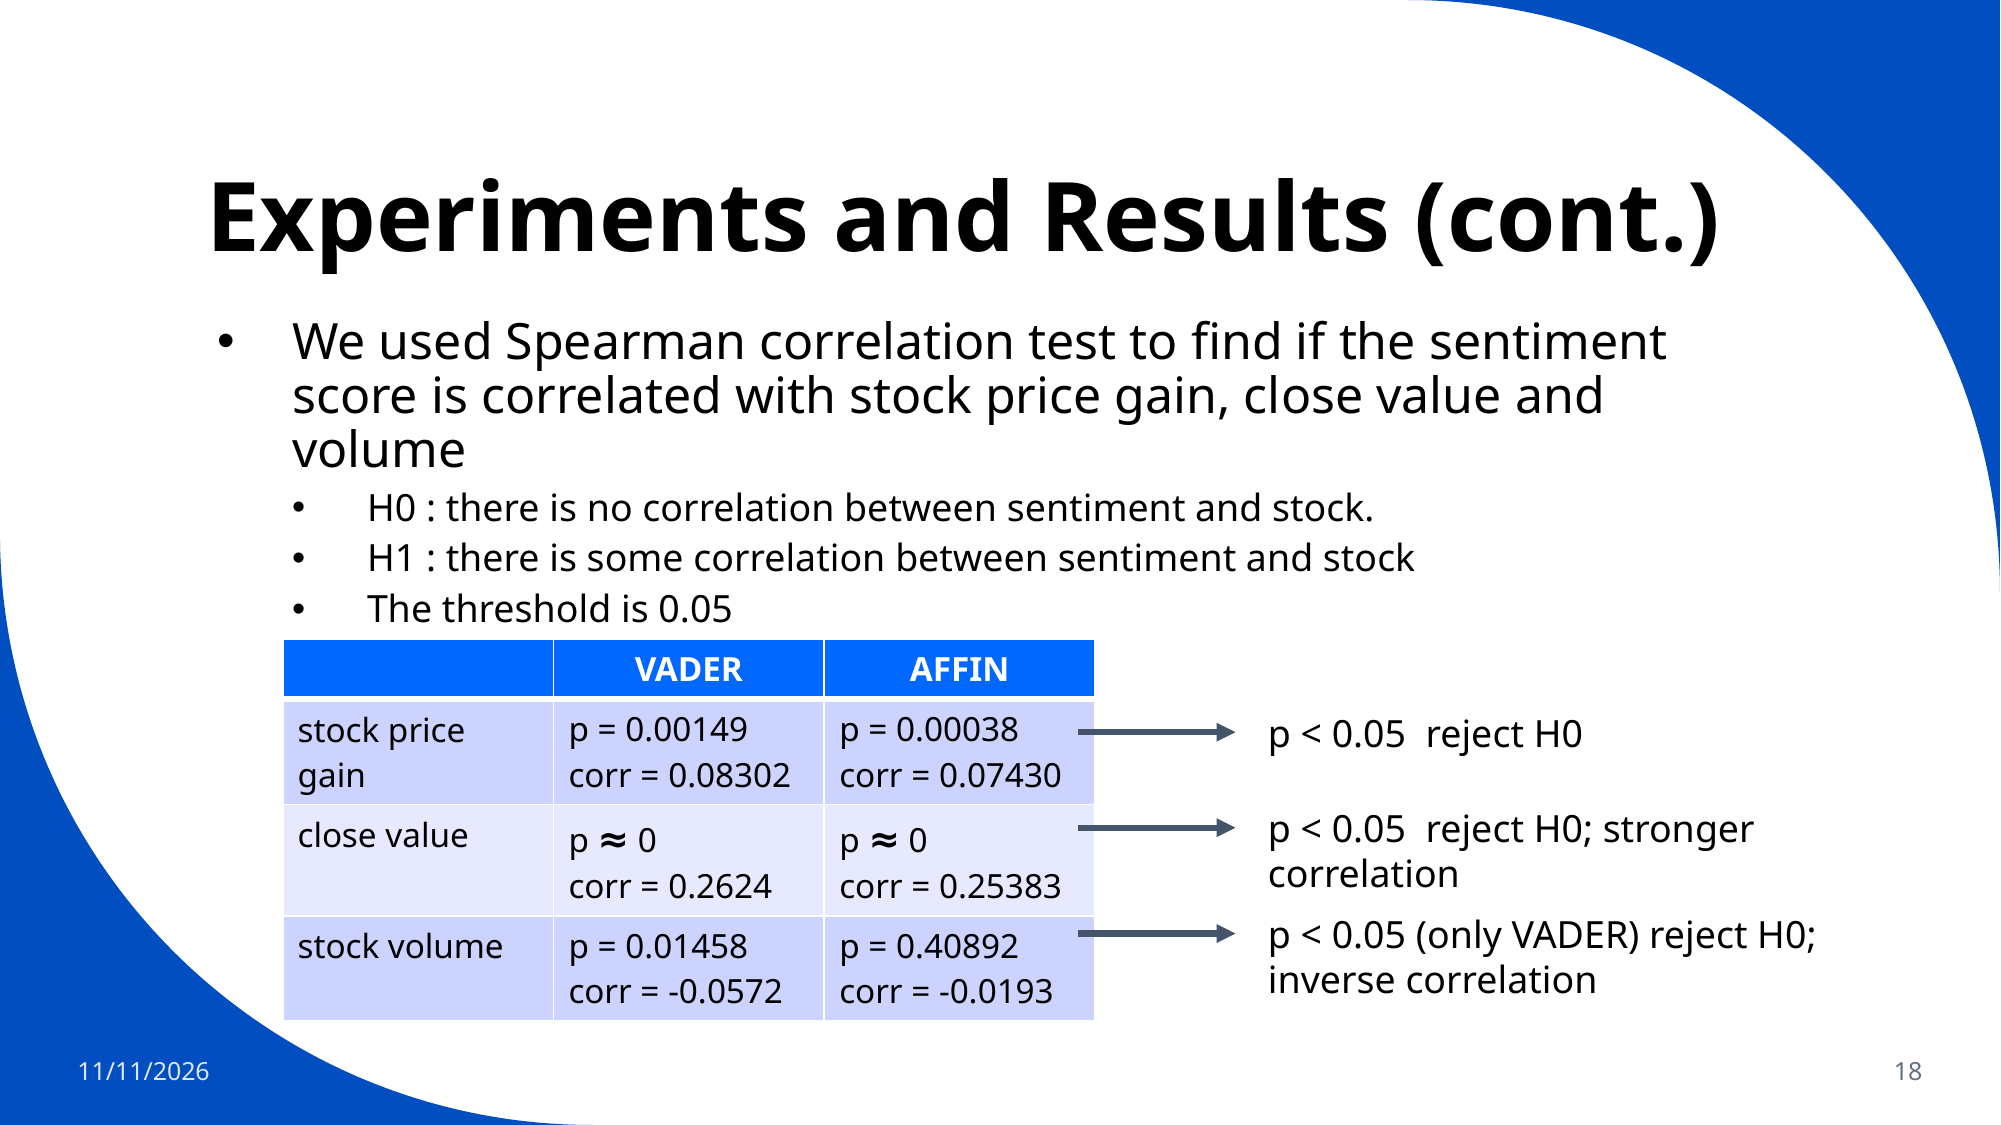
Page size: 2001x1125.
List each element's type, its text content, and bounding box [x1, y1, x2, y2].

text_box p < 0.05 (only VADER) reject H0; inverse correlation [1253, 903, 1938, 1008]
table_cell p = 0.01458 corr = -0.0572 [554, 917, 823, 1020]
table_cell p ≈ 0 corr = 0.25383 [825, 805, 1094, 915]
table_header AFFIN [825, 640, 1094, 696]
slide_number 18 [1665, 1042, 1938, 1103]
table_cell close value [284, 805, 553, 915]
table_cell p = 0.40892 corr = -0.0193 [825, 917, 1094, 1020]
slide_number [62, 1042, 342, 1103]
title Experiments and Results (cont.) [191, 62, 1796, 280]
table_cell p ≈ 0 corr = 0.2624 [554, 805, 823, 915]
list We used Spearman correlation test to find if the sentiment score is correlated with stock price gain, close value and volume H0 : there is no correlation between sentiment and stock. H1 : there is some correlation between sentiment and stock The threshold is 0.05 [202, 308, 1807, 862]
table_cell p = 0.00149 corr = 0.08302 [554, 702, 823, 804]
text_box p < 0.05 reject H0; stronger correlation [1253, 798, 1938, 903]
table_header VADER [554, 640, 823, 696]
table_header [284, 640, 553, 696]
text_box p < 0.05 reject H0 [1253, 702, 1753, 763]
table_cell stock price gain [284, 702, 553, 804]
table_cell p = 0.00038 corr = 0.07430 [825, 702, 1094, 804]
table_cell stock volume [284, 917, 553, 1020]
